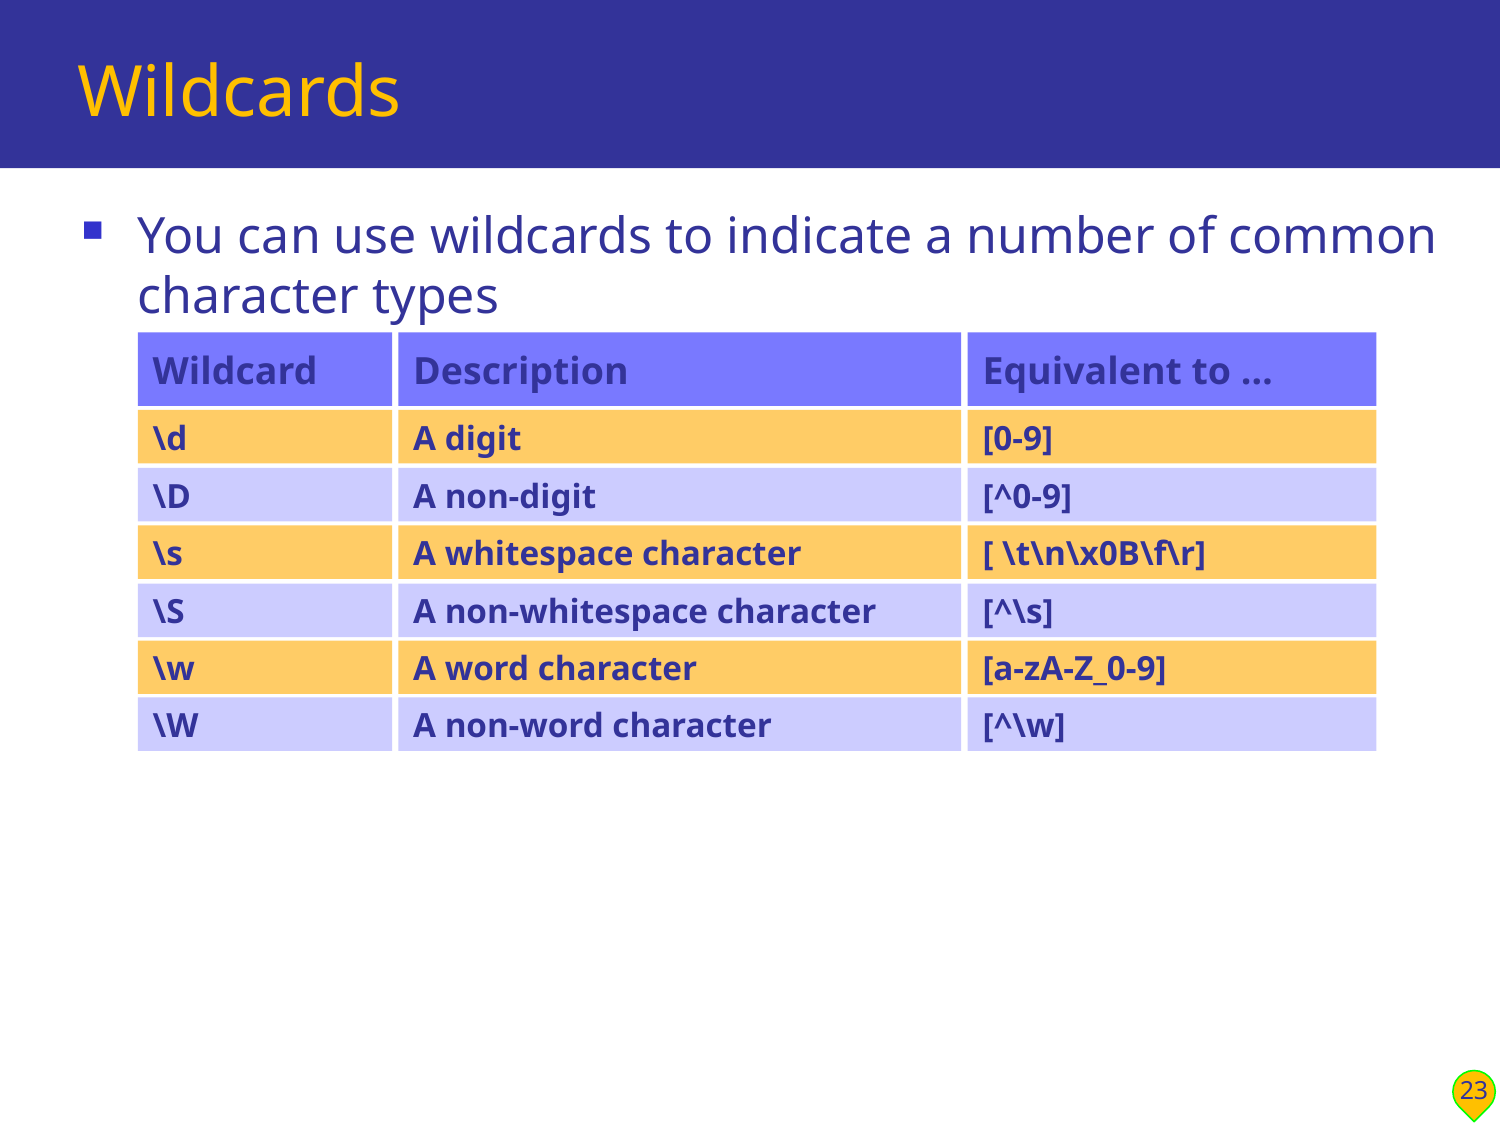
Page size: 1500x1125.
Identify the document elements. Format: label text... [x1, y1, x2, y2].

text_box [^\s] [967, 583, 1377, 638]
text_box Description [398, 332, 962, 406]
text_box \d [137, 409, 393, 464]
text_box [^\w] [967, 697, 1377, 751]
text_box A non-whitespace character [398, 583, 962, 638]
text_box A non-digit [398, 467, 962, 522]
title Wildcards [61, 24, 1465, 139]
text_box \D [137, 467, 393, 522]
list You can use wildcards to indicate a number of common character types [66, 196, 1460, 1007]
text_box \s [137, 525, 393, 579]
text_box \W [137, 697, 393, 751]
footer 23 [1431, 1040, 1500, 1117]
text_box Equivalent to … [967, 332, 1377, 406]
text_box Wildcard [137, 332, 393, 406]
text_box [ \t\n\x0B\f\r] [967, 525, 1377, 579]
text_box [a-zA-Z_0-9] [967, 640, 1377, 694]
text_box A whitespace character [398, 525, 962, 579]
text_box [^0-9] [967, 467, 1377, 522]
text_box \w [137, 640, 393, 694]
text_box A digit [398, 409, 962, 464]
text_box A word character [398, 640, 962, 694]
text_box \S [137, 583, 393, 638]
text_box A non-word character [398, 697, 962, 751]
text_box [0-9] [967, 409, 1377, 464]
